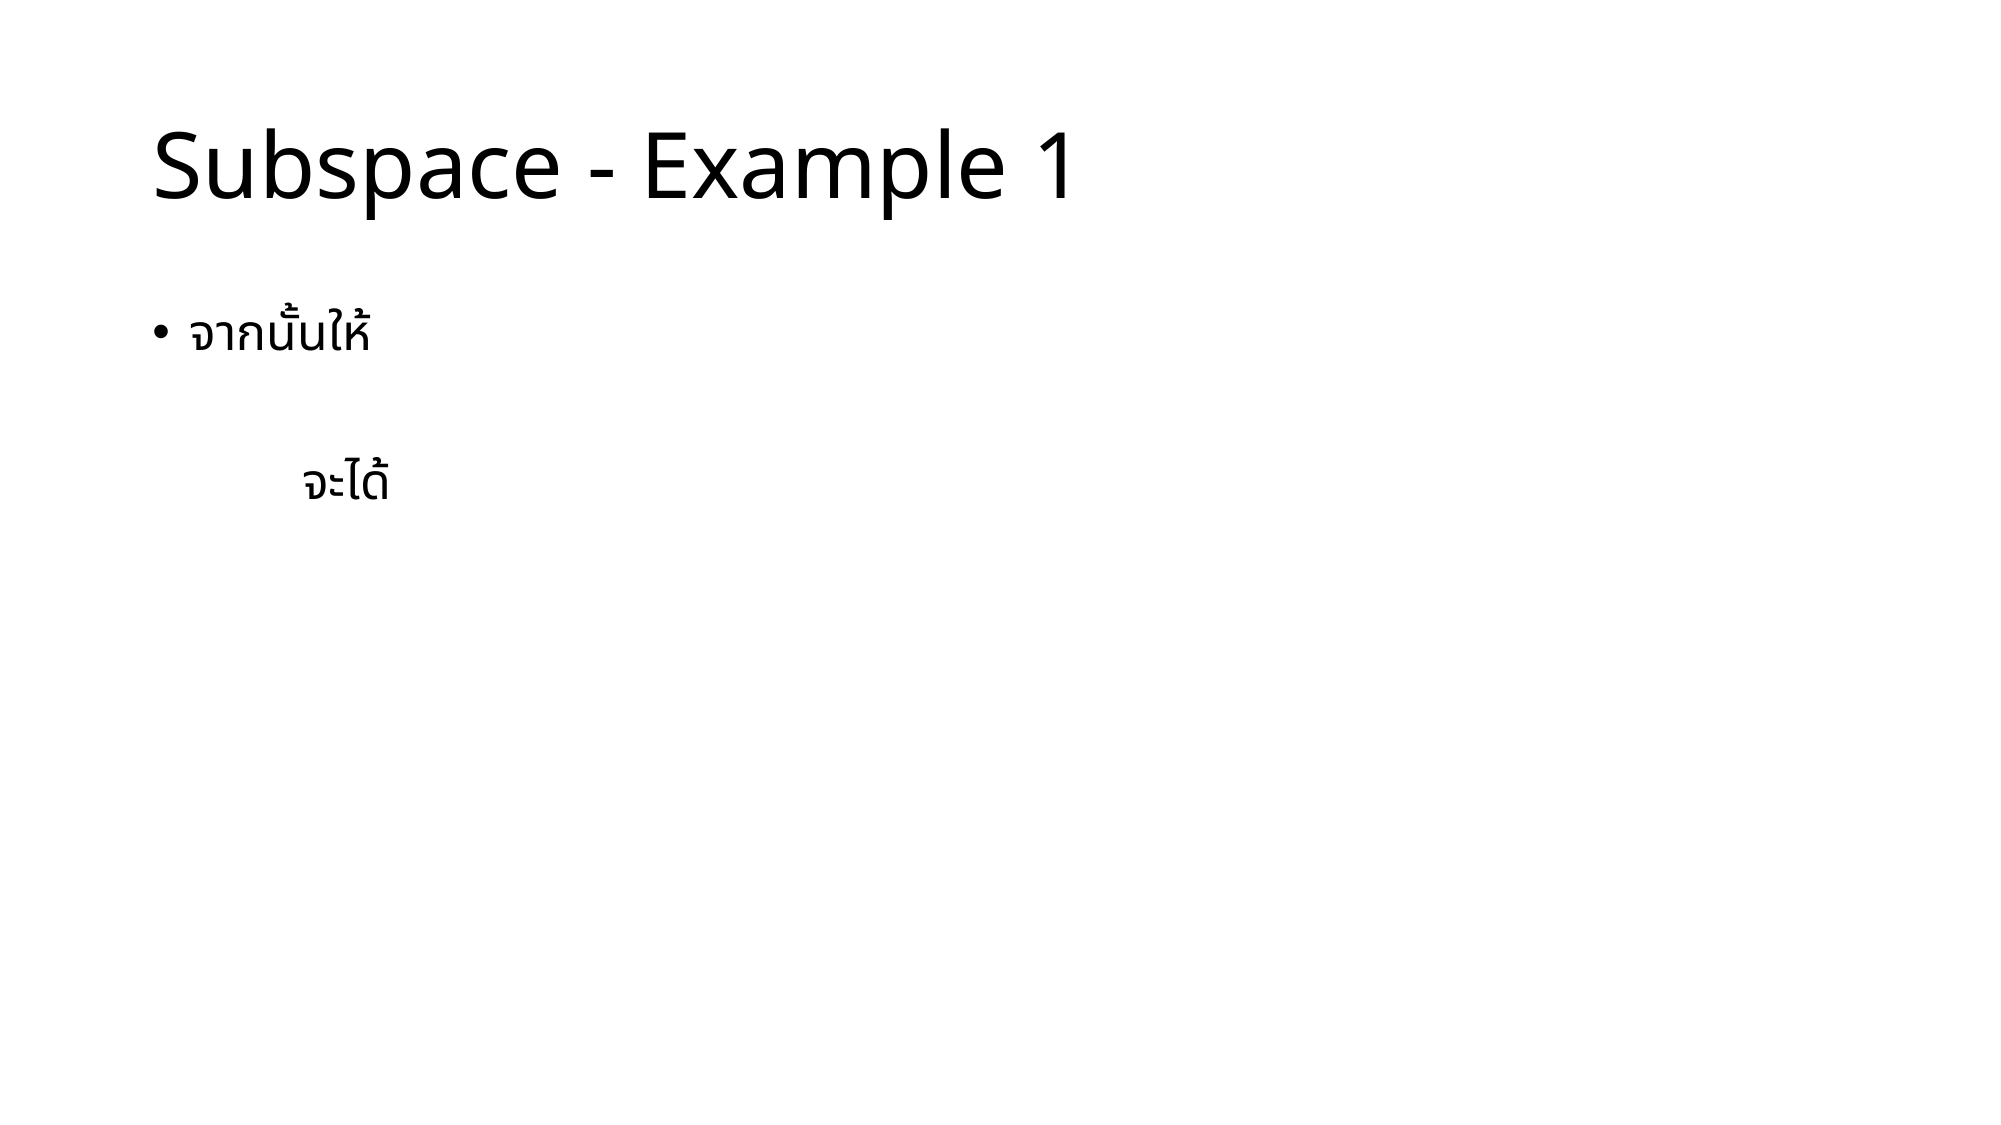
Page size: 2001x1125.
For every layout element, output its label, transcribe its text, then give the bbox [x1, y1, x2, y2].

title Subspace - Example 1 [137, 59, 1863, 278]
